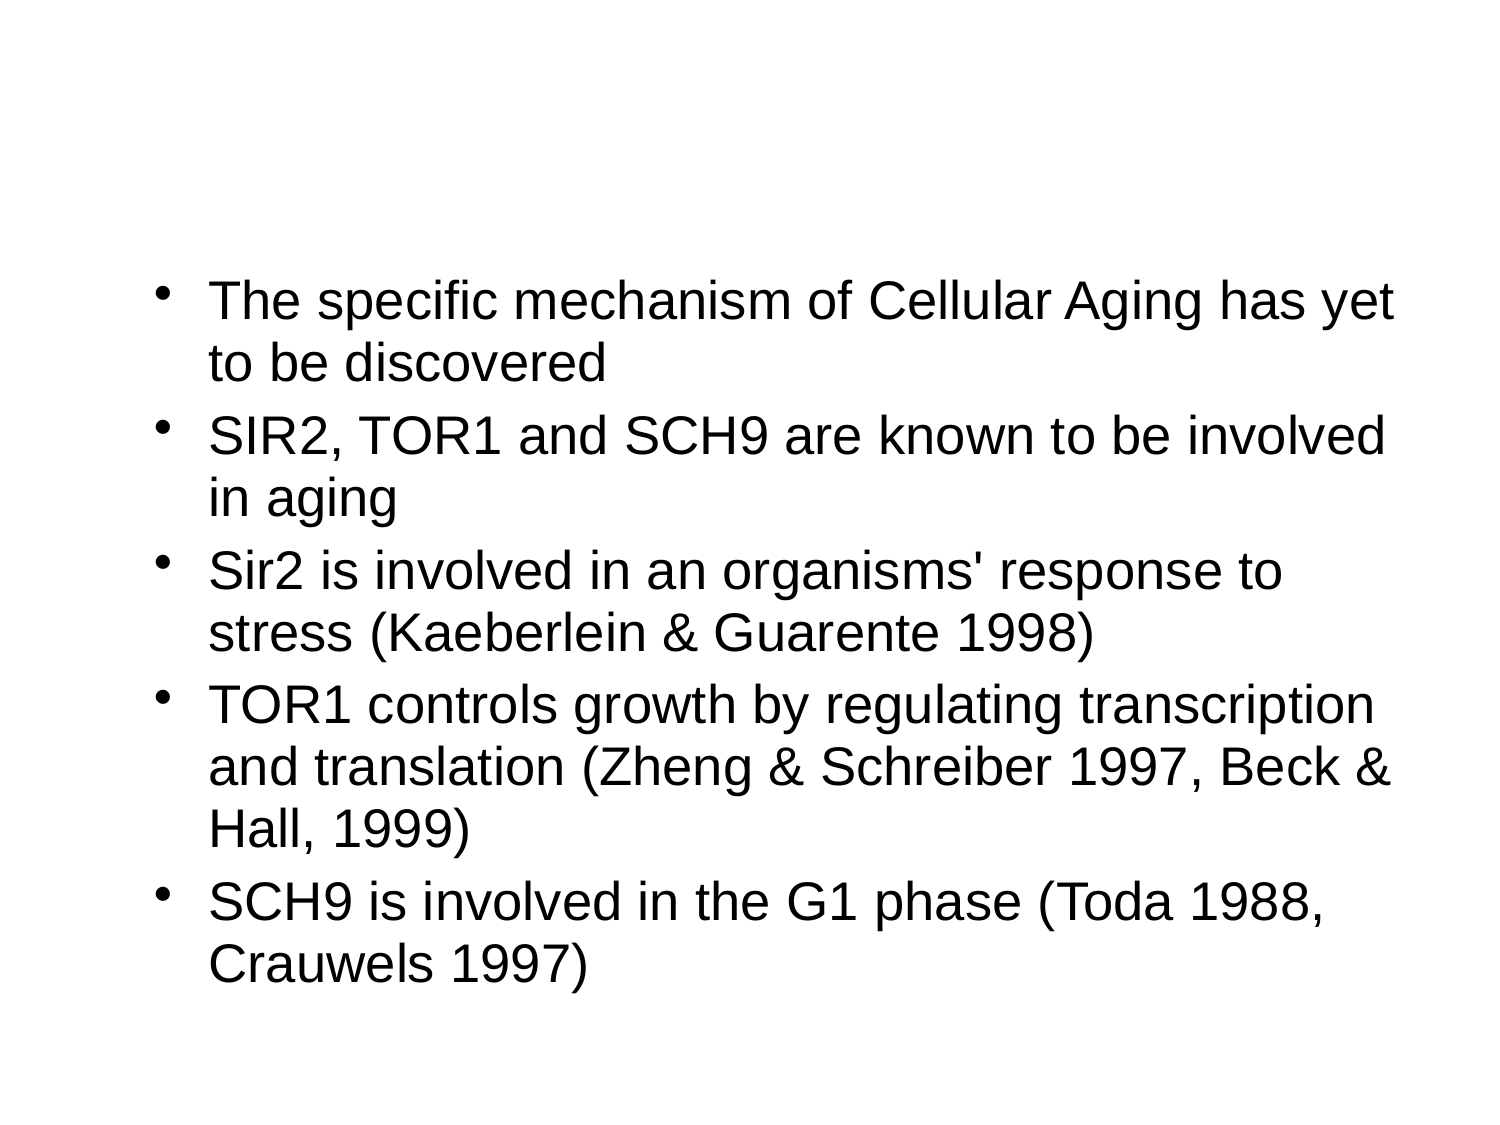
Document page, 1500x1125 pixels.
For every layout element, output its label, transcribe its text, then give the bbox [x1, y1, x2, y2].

list The specific mechanism of Cellular Aging has yet to be discovered SIR2, TOR1 and SCH9 are known to be involved in aging Sir2 is involved in an organisms' response to stress (Kaeberlein & Guarente 1998) TOR1 controls growth by regulating transcription and translation (Zheng & Schreiber 1997, Beck & Hall, 1999) SCH9 is involved in the G1 phase (Toda 1988, Crauwels 1997) [75, 262, 1425, 1005]
